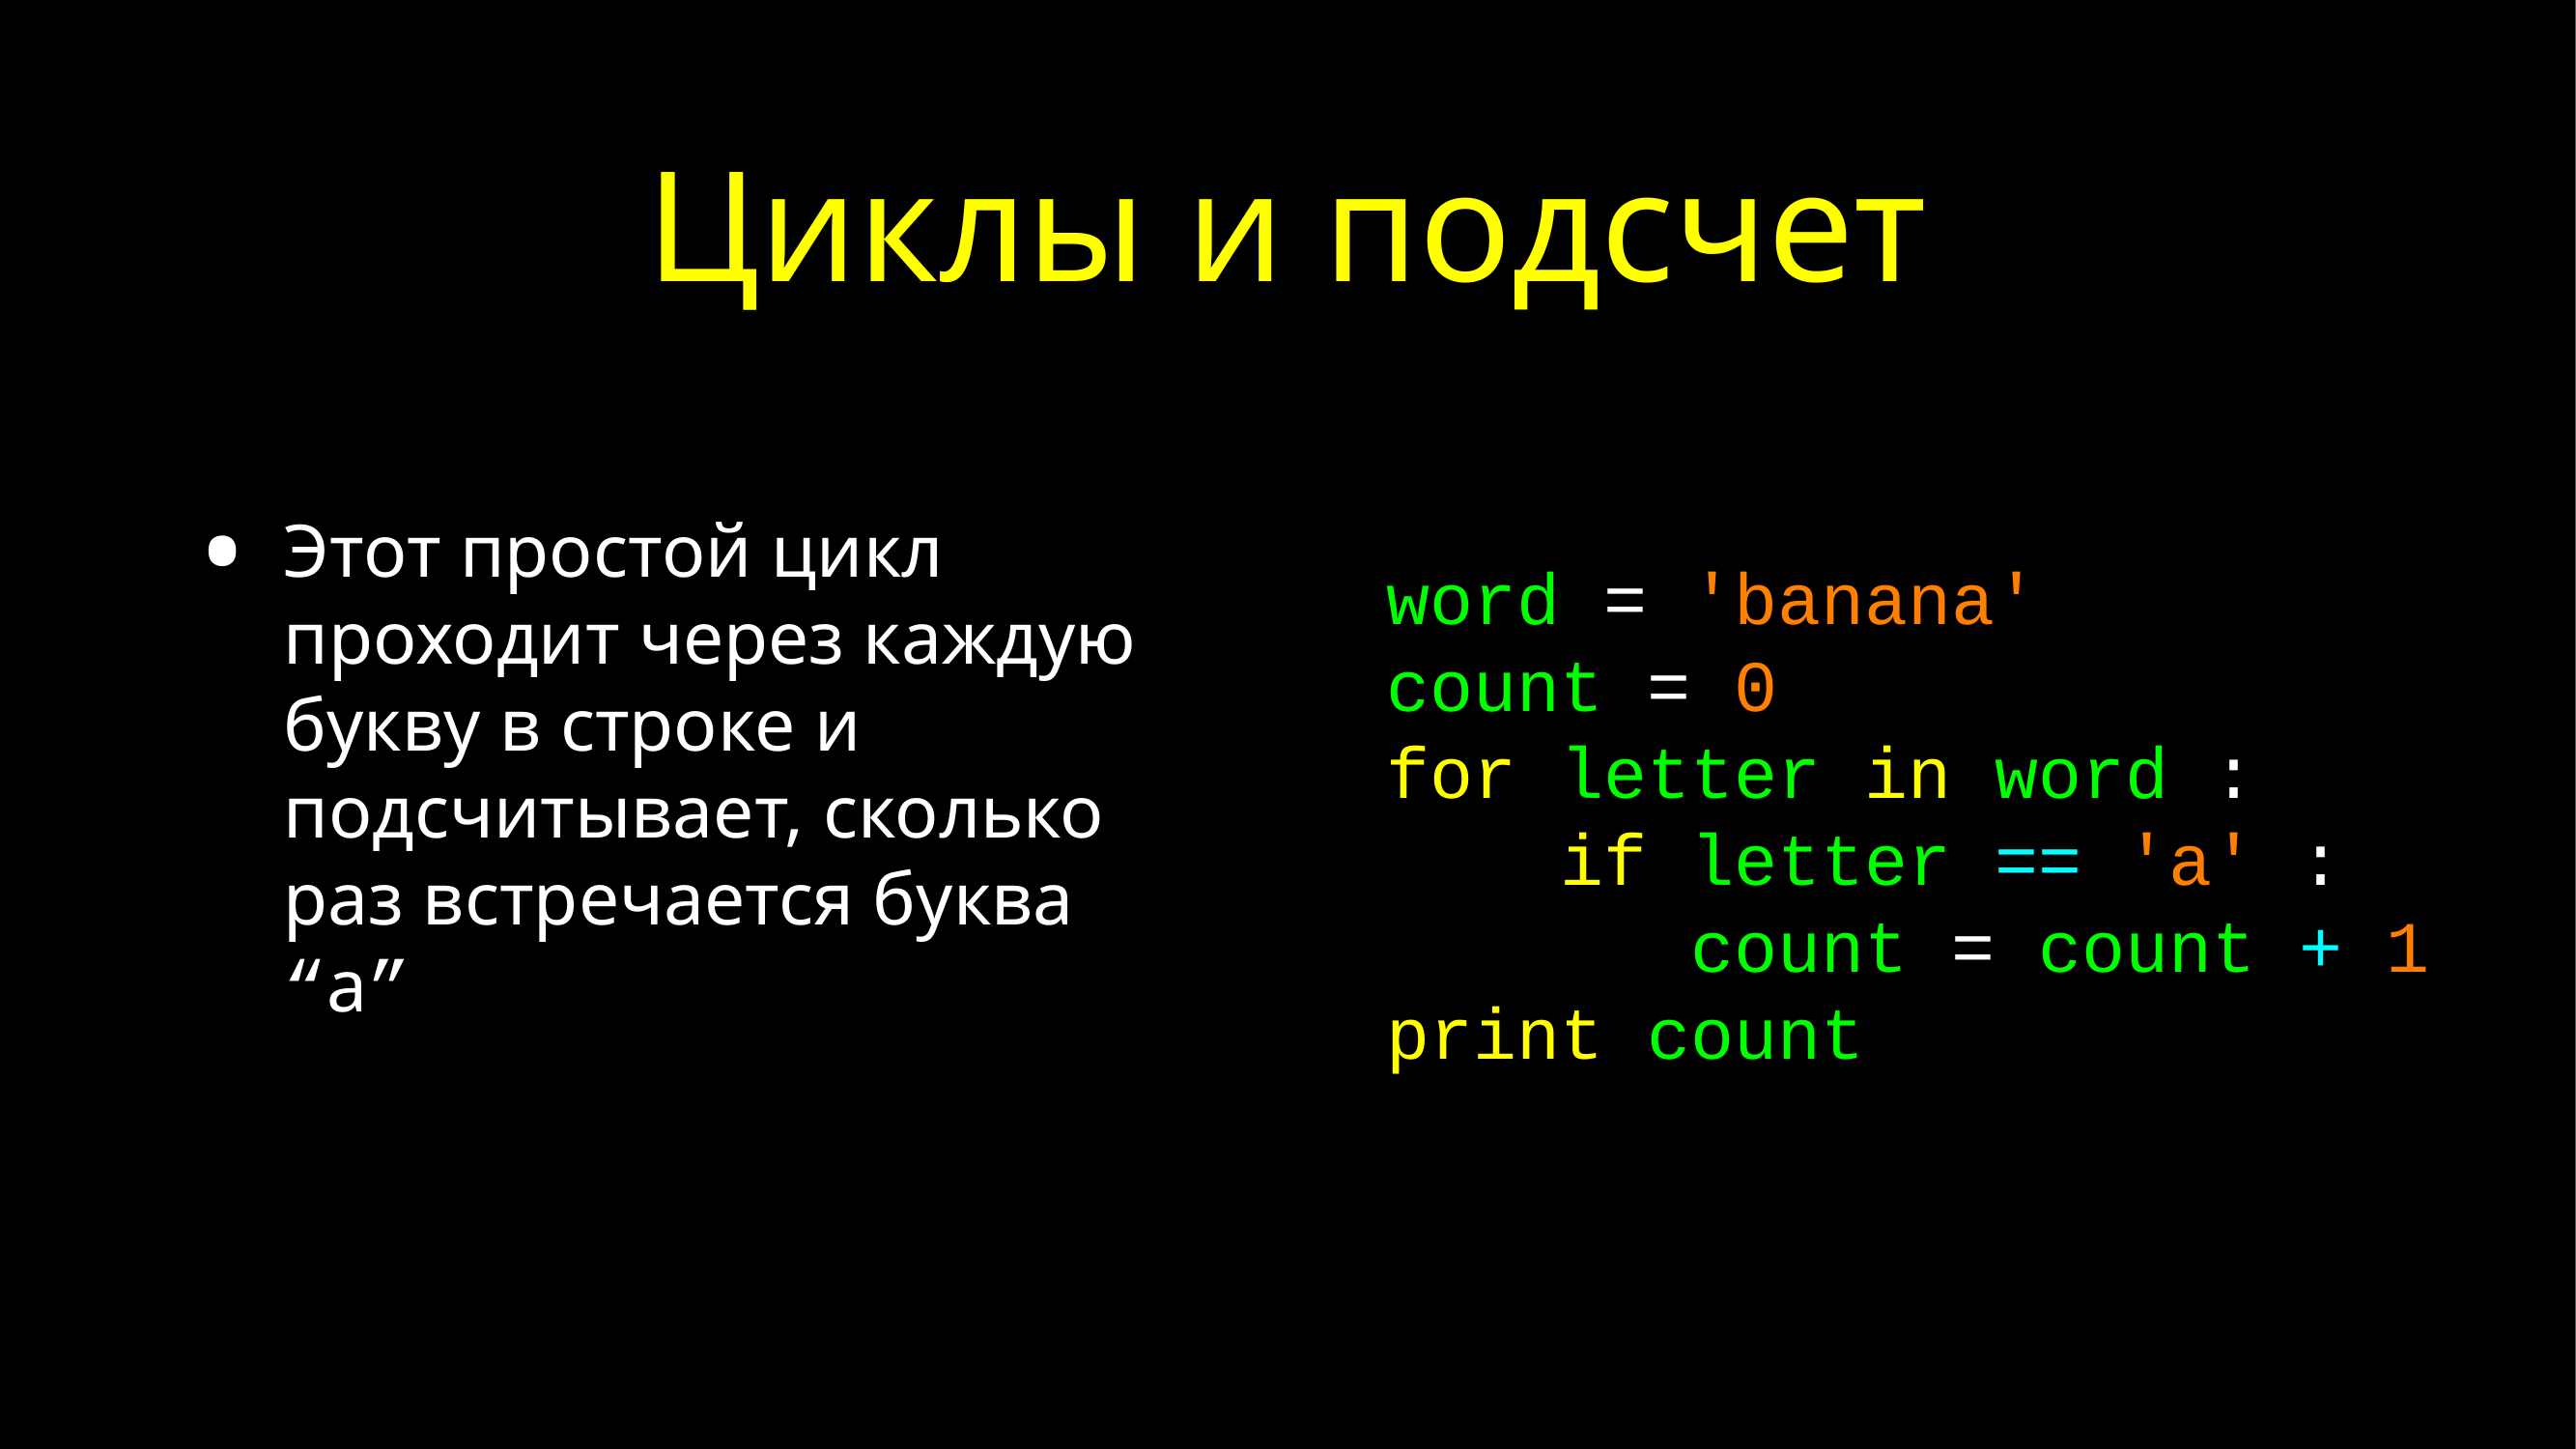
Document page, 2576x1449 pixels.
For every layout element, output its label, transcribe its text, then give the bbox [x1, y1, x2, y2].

list Этот простой цикл проходит через каждую букву в строке и подсчитывает, сколько раз встречается буква “a” [158, 340, 1200, 1192]
title Циклы и подсчет [183, 38, 2391, 403]
text_box word = 'banana' count = 0 for letter in word : if letter == 'a' : count = count + 1 print count [1386, 549, 2478, 1077]
